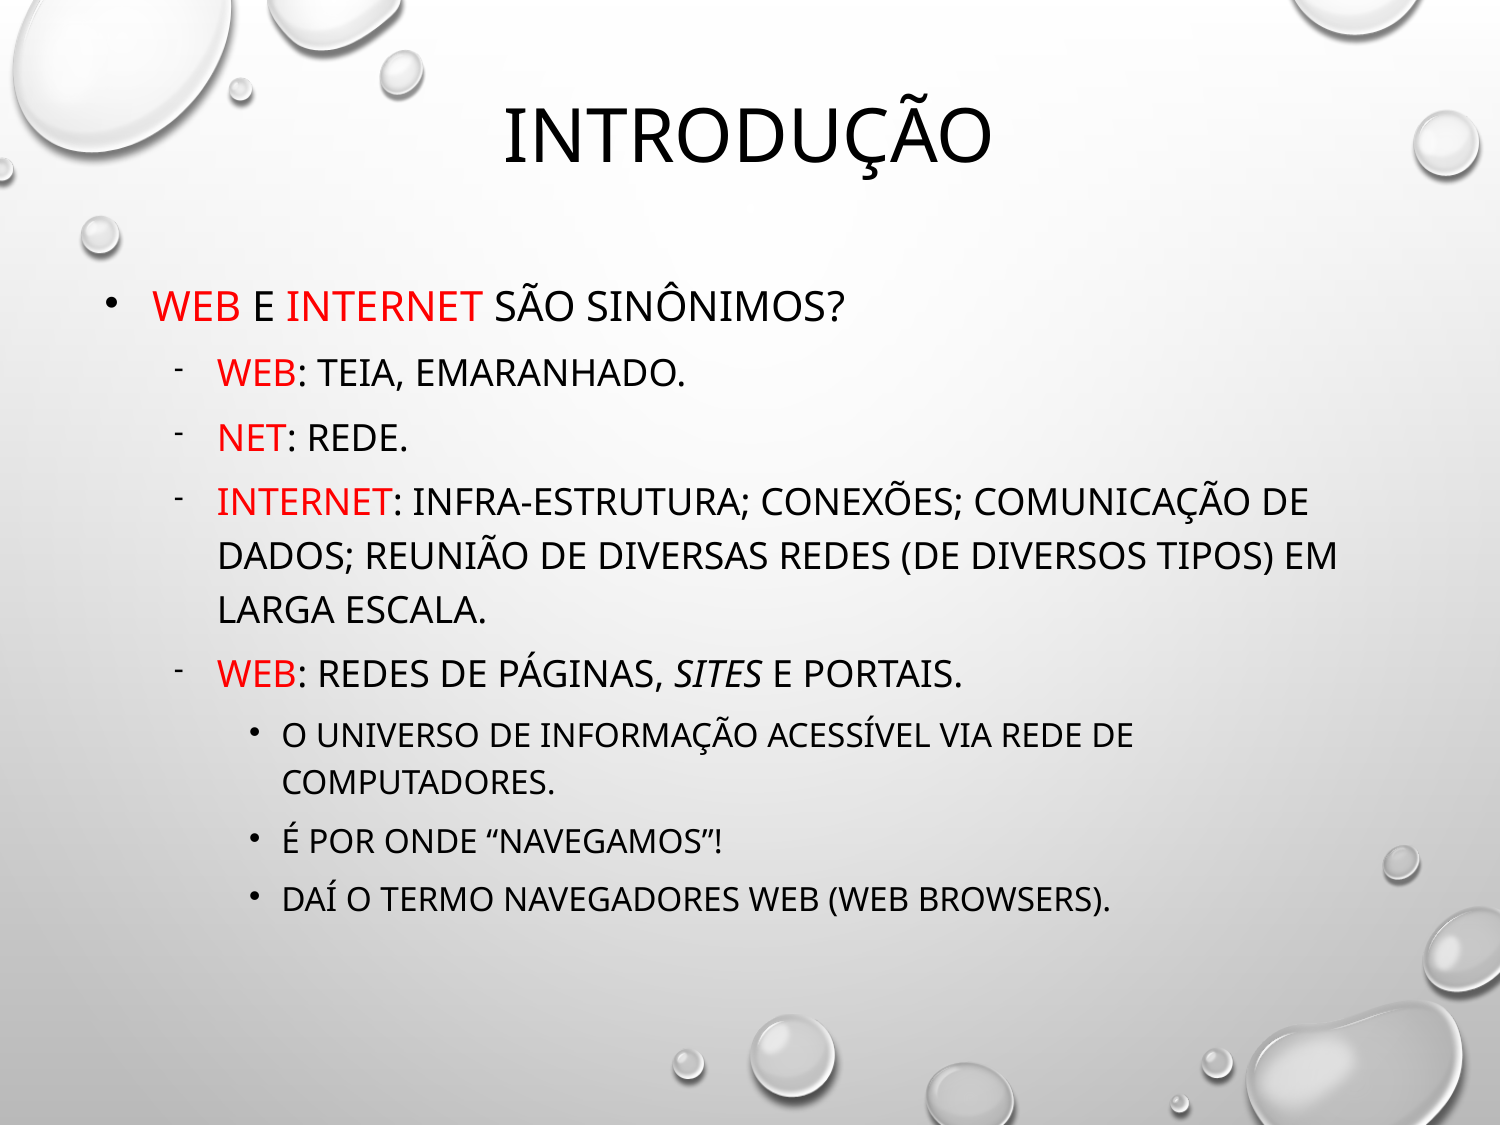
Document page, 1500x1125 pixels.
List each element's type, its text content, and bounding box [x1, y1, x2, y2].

title Introdução [74, 44, 1425, 233]
picture [0, 0, 1500, 1125]
list Web e internet são sinônimos? Web: teia, emaranhado. Net: rede. Internet: infra-estrutura; conexões; comunicação de dados; reunião de diversas redes (de diversos tipos) em larga escala. Web: Redes de páginas, sites e portais. O universo de informação acessível via rede de computadores. É por onde “navegamos”! Daí o termo navegadores web (web browsers). [74, 263, 1425, 1006]
